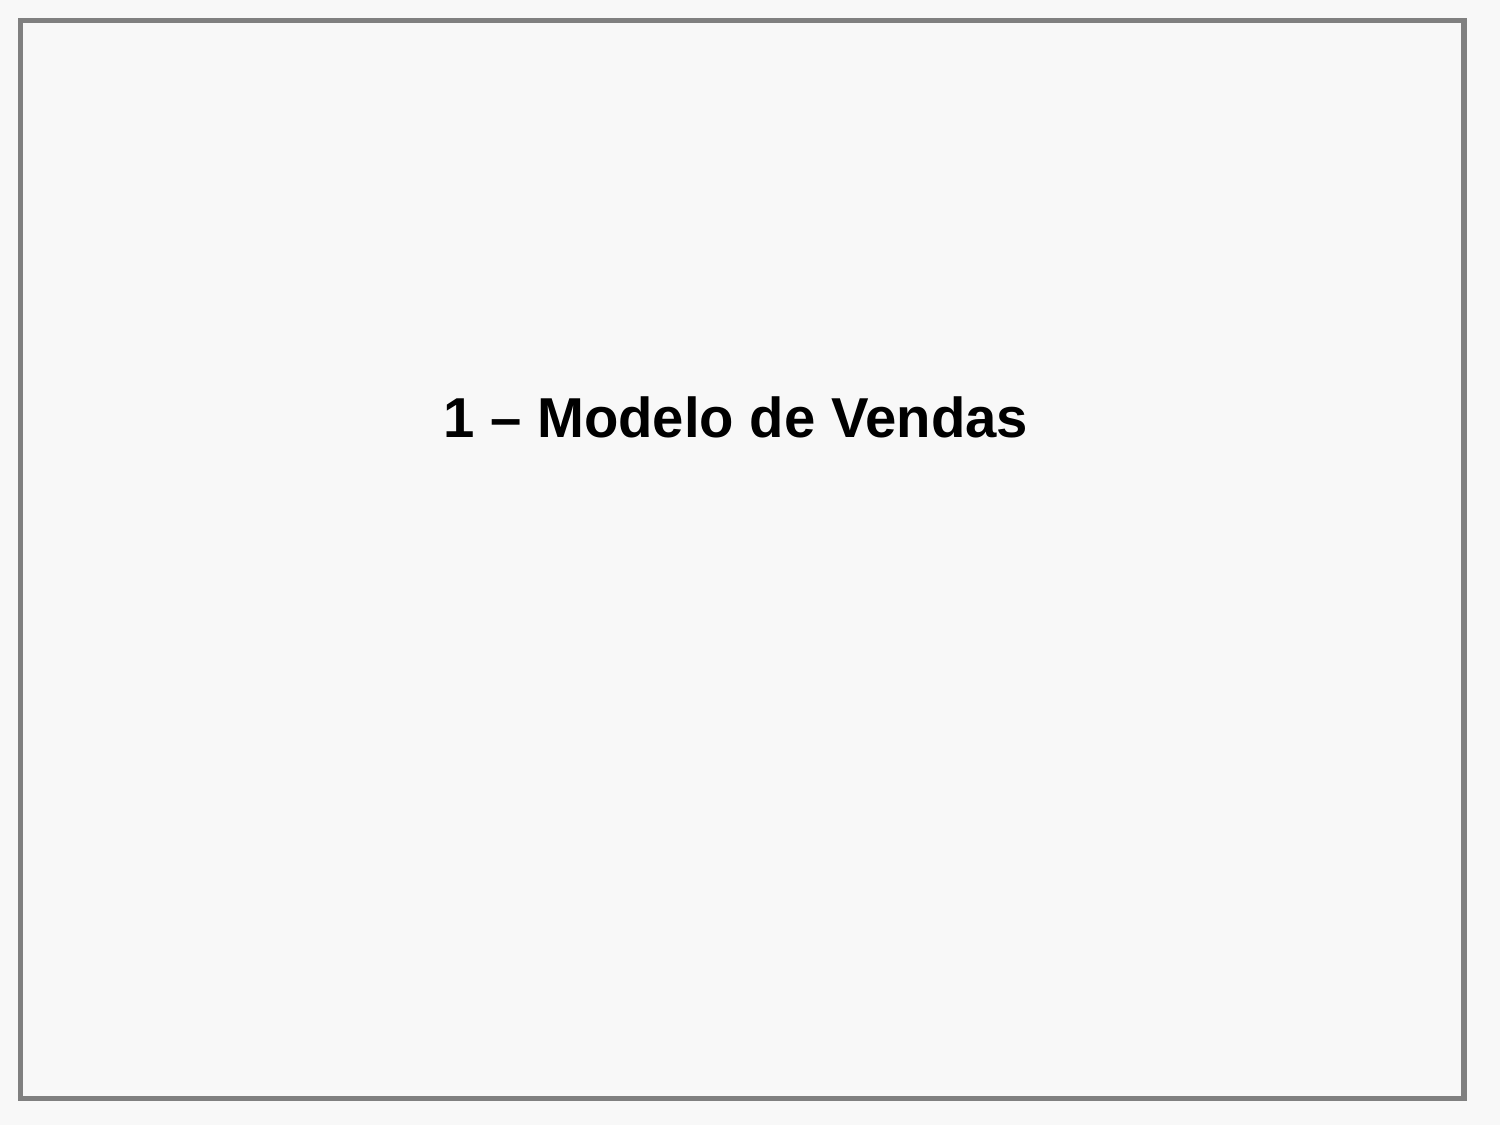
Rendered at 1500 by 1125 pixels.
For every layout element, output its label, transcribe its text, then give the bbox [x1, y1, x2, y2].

text_box 1 – Modelo de Vendas [104, 124, 1368, 457]
text_box [20, 20, 1465, 1099]
